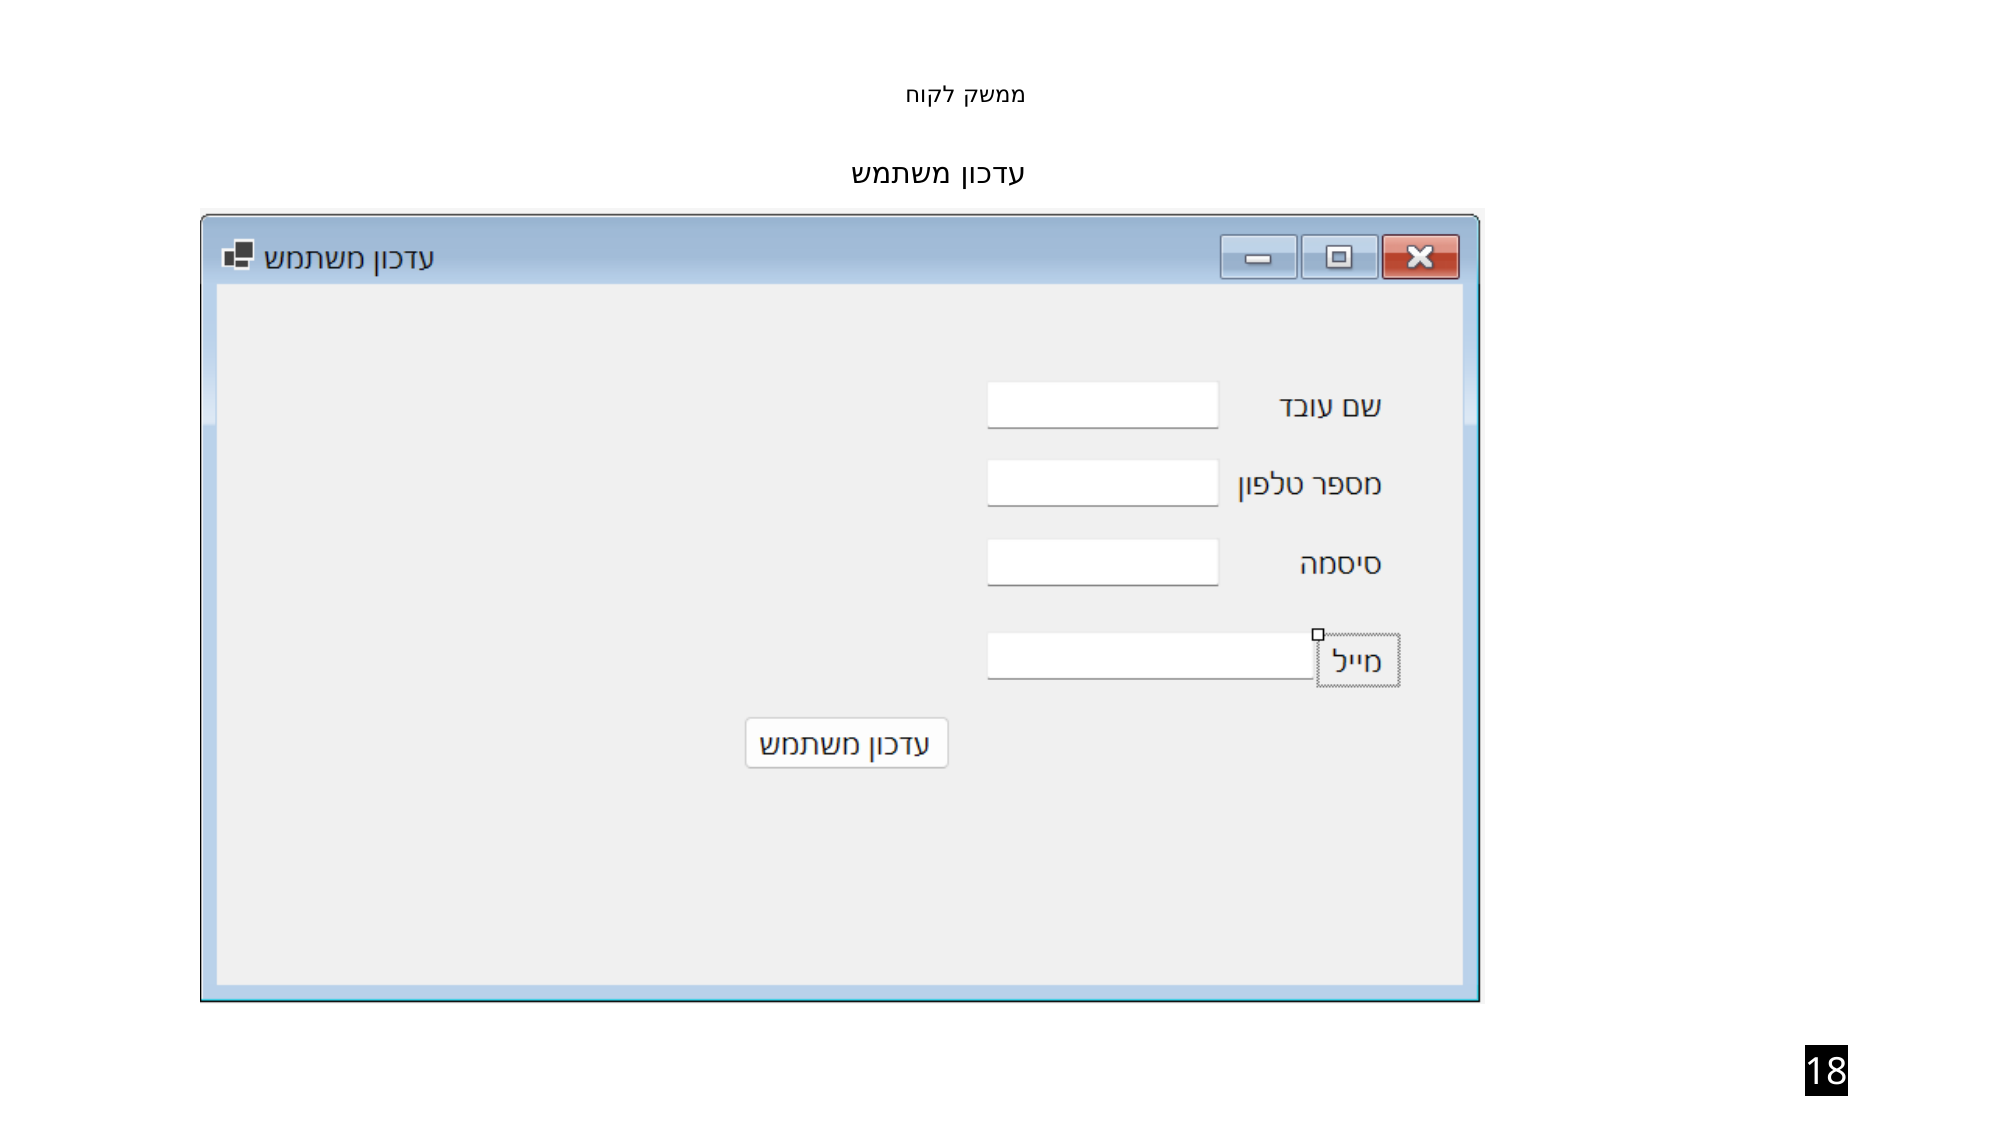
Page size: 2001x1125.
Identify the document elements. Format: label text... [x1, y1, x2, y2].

title ממשק לקוח [879, 68, 1042, 122]
slide_number 18 [1784, 1042, 1863, 1103]
text_box עדכון משתמש [829, 135, 1042, 208]
picture [200, 208, 1485, 1004]
